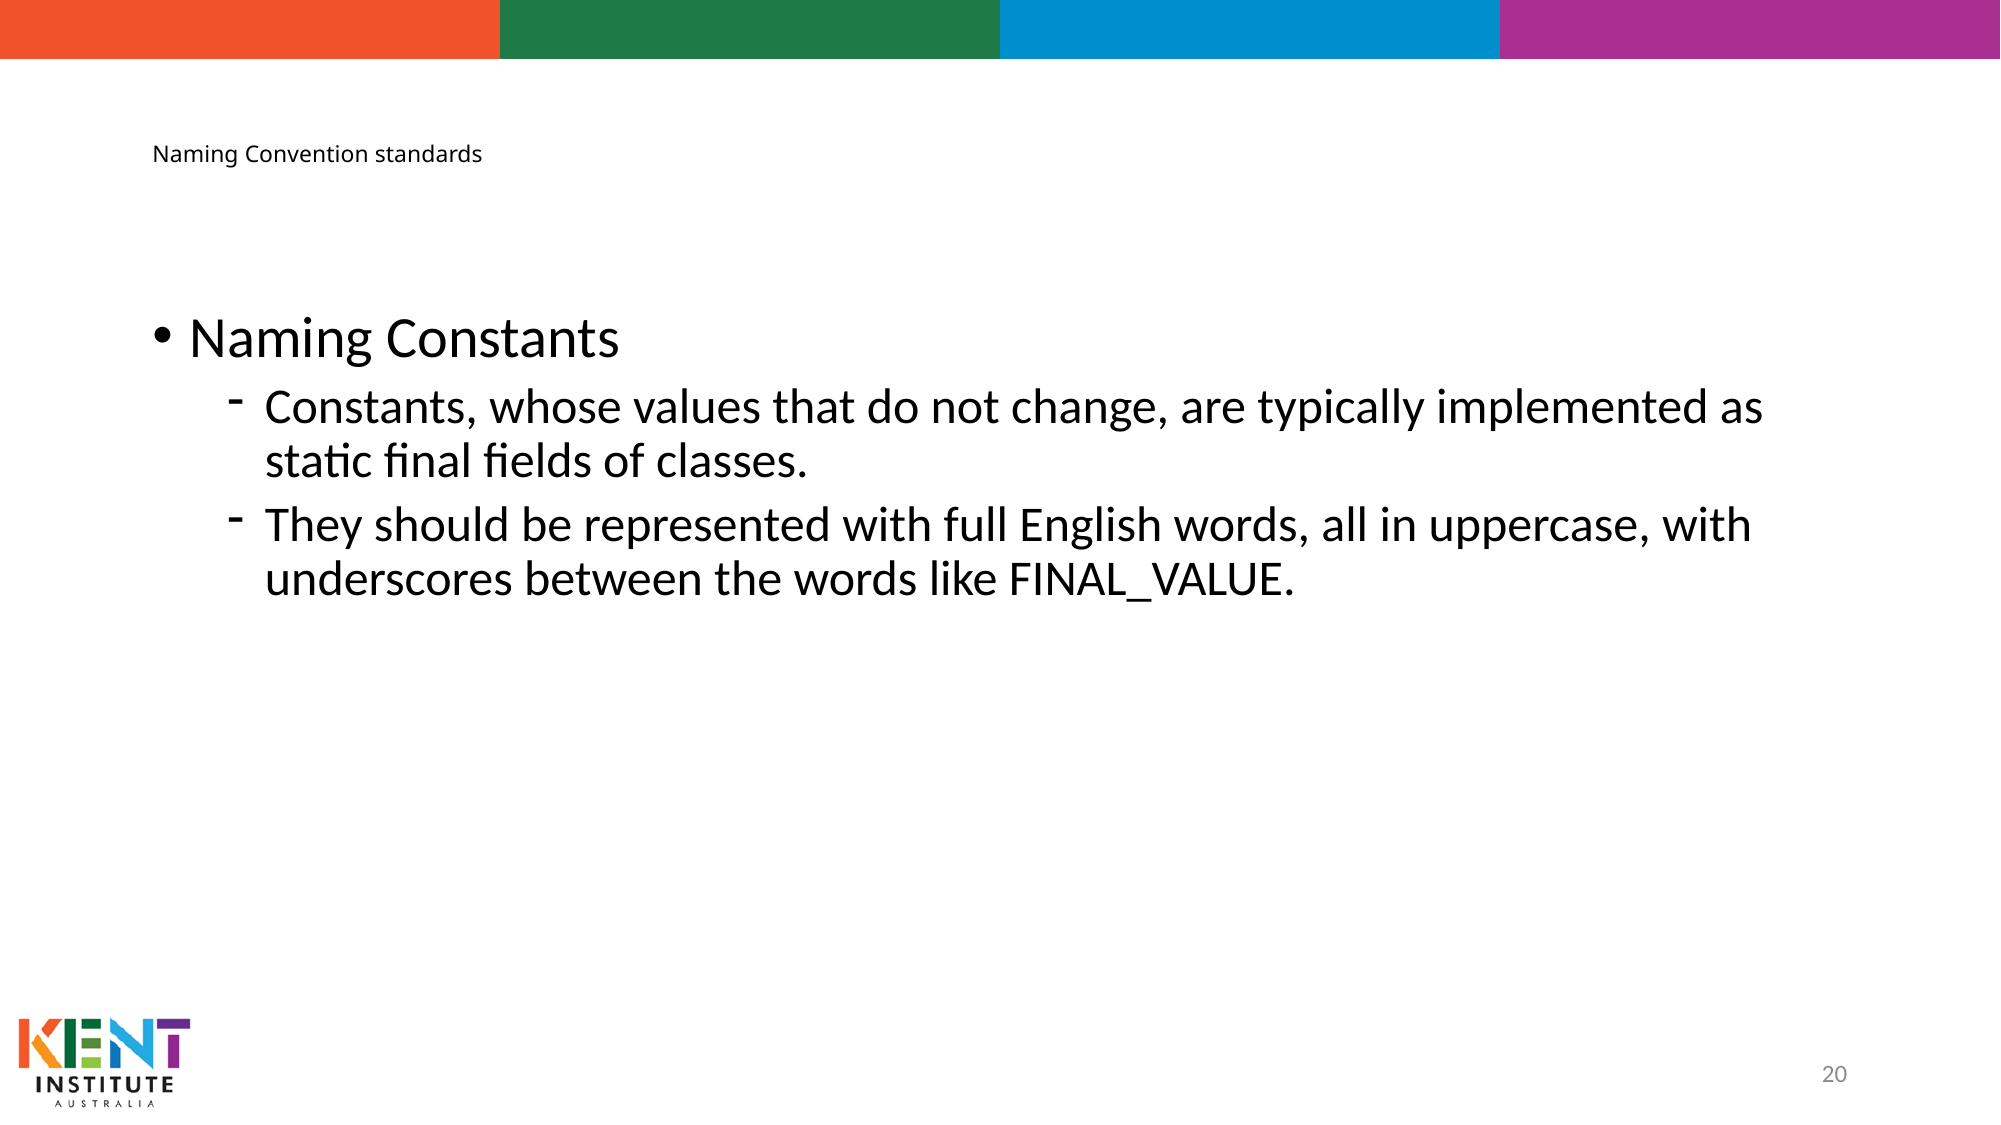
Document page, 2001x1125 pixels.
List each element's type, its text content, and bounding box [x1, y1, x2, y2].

list Naming Constants Constants, whose values that do not change, are typically implemented as static final fields of classes. They should be represented with full English words, all in uppercase, with underscores between the words like FINAL_VALUE. [137, 299, 1863, 1014]
title Naming Convention standards [137, 59, 1863, 278]
picture [0, 1000, 208, 1125]
slide_number 20 [1412, 1042, 1863, 1103]
